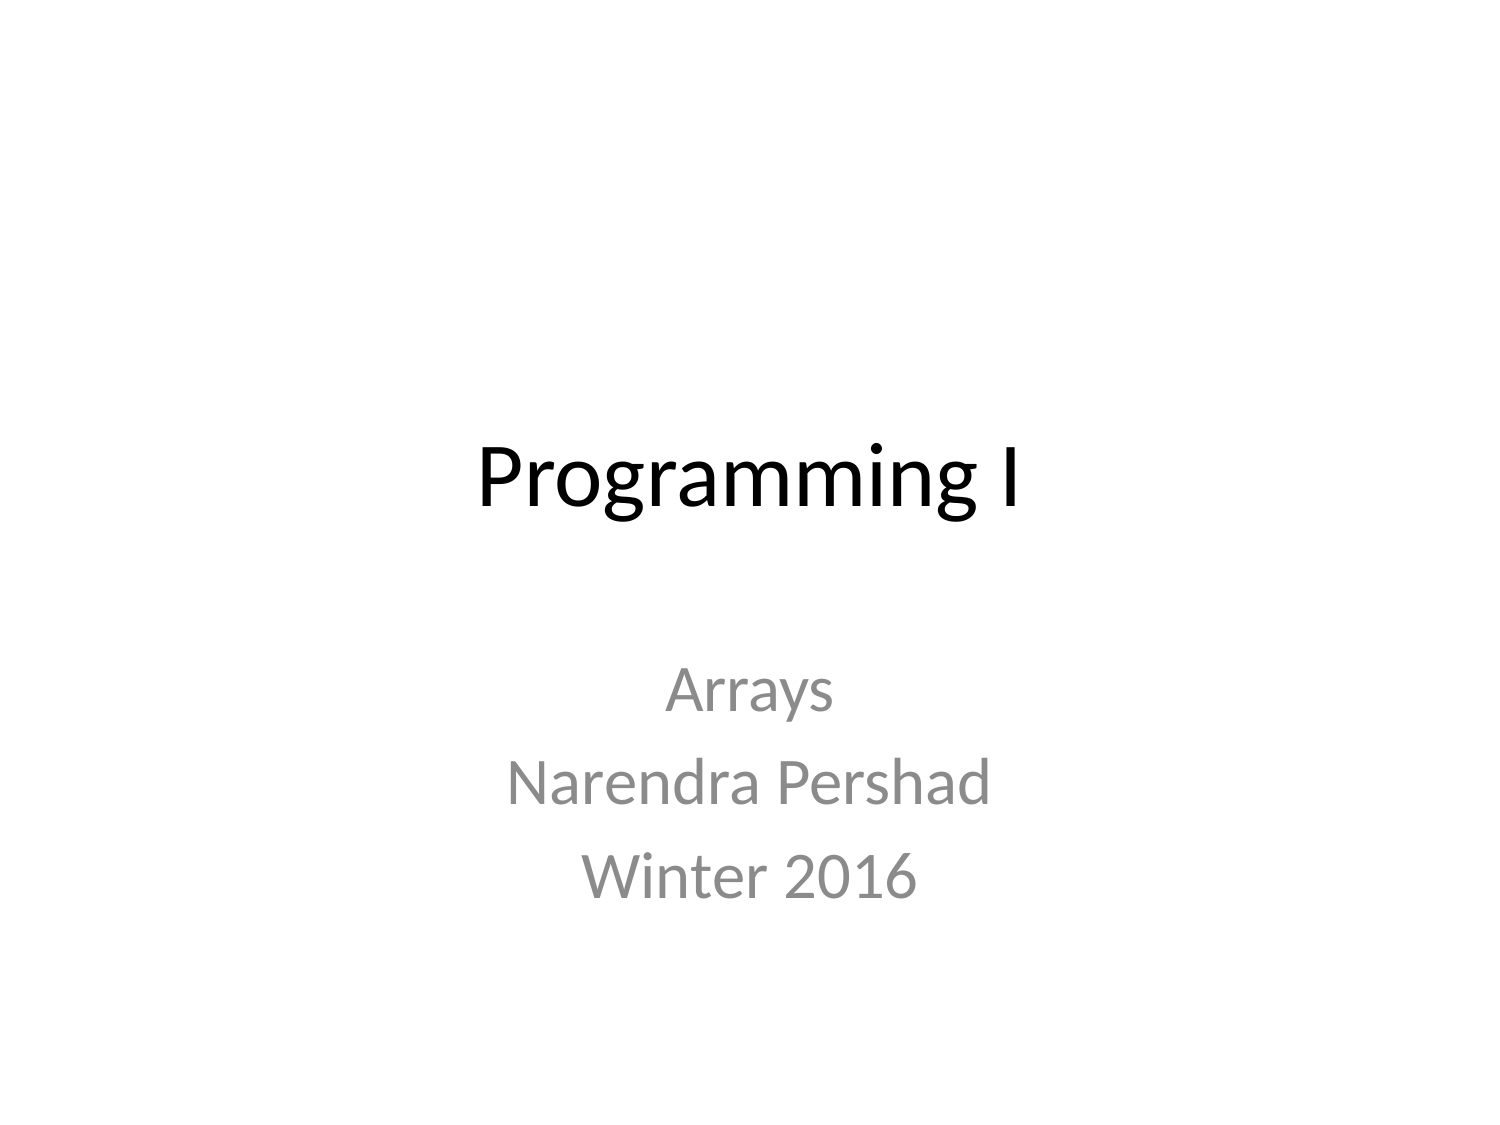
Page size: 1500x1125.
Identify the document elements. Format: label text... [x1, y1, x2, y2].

title Programming I [112, 349, 1388, 591]
subtitle Arrays Narendra Pershad Winter 2016 [225, 637, 1275, 925]
